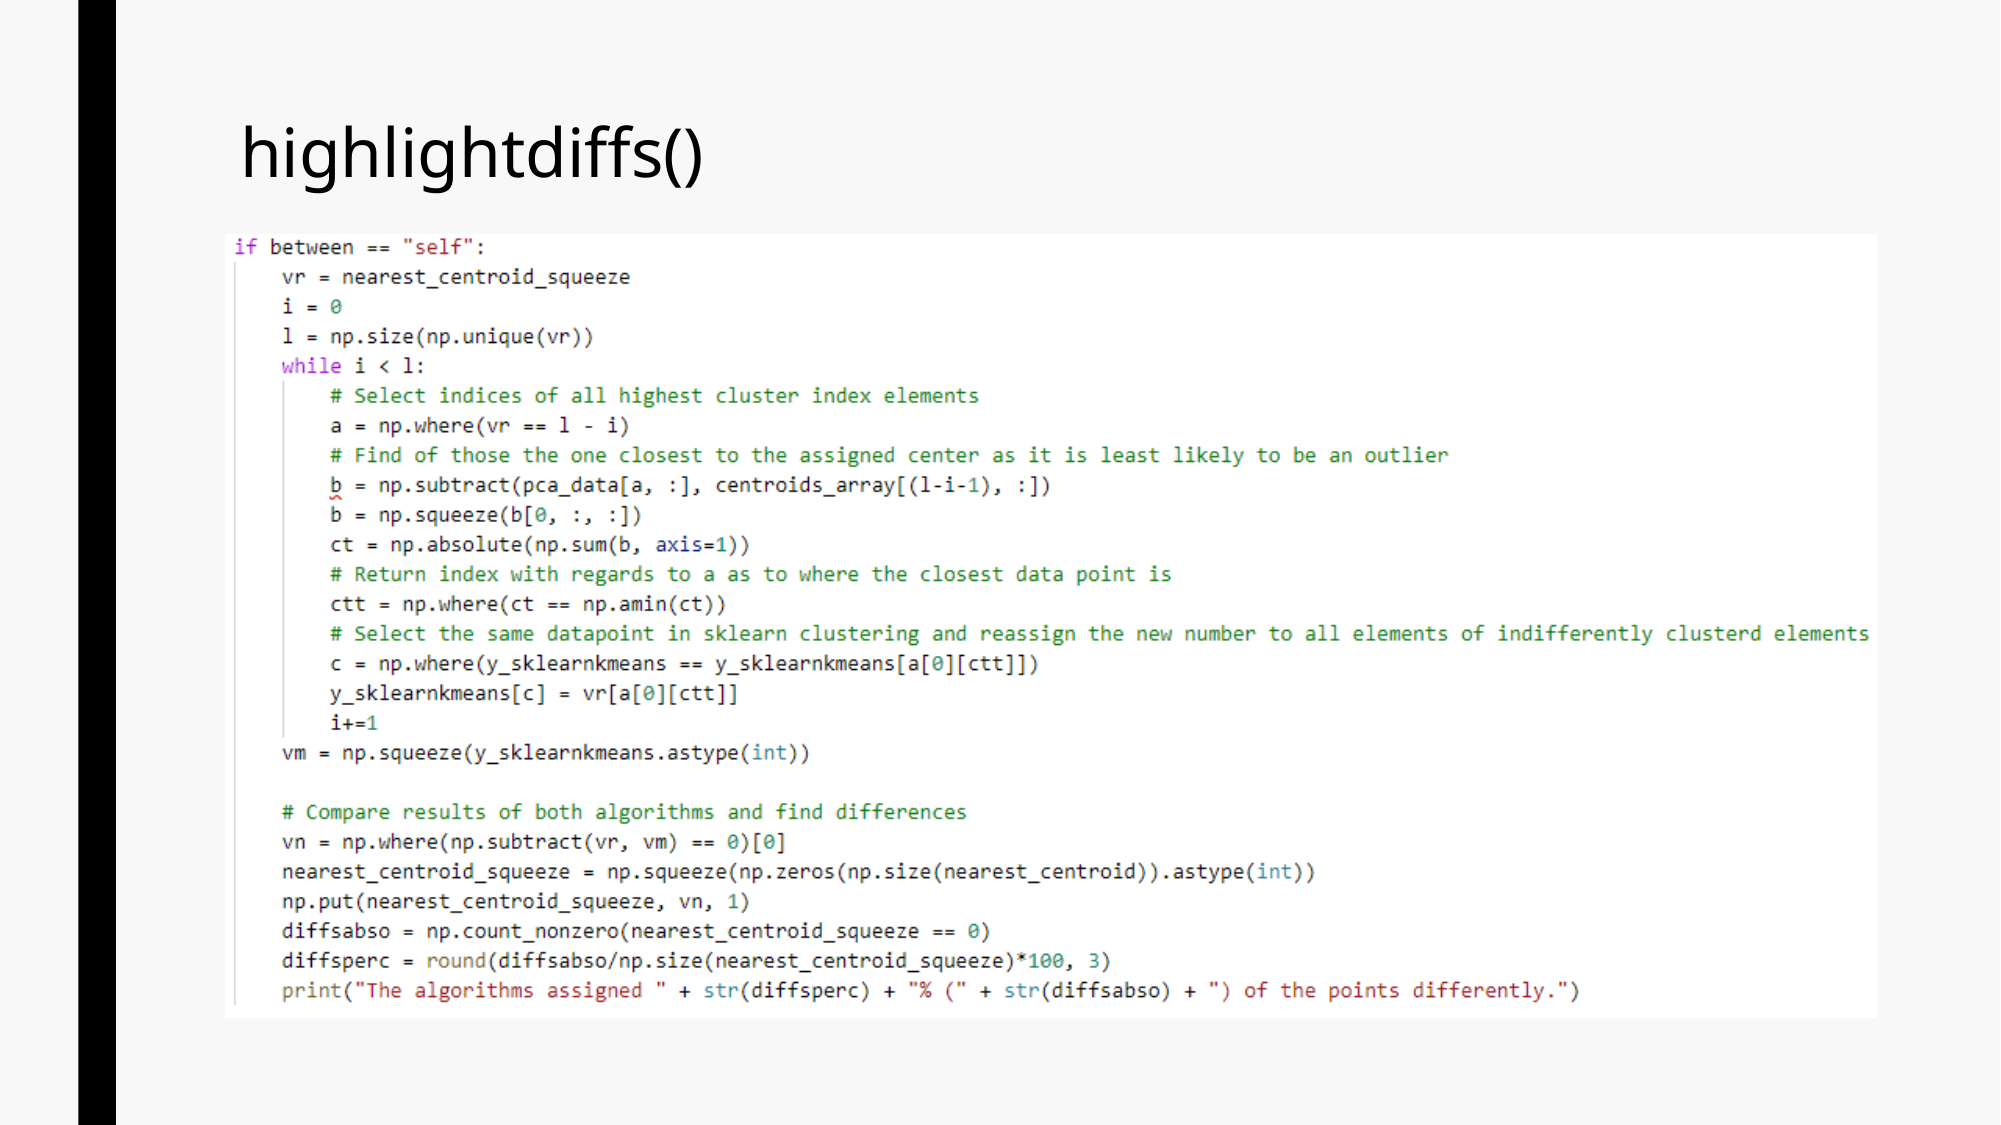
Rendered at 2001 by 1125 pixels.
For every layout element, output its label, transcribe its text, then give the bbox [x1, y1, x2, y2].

picture [224, 234, 1877, 1018]
title highlightdiffs() [225, 112, 1800, 234]
